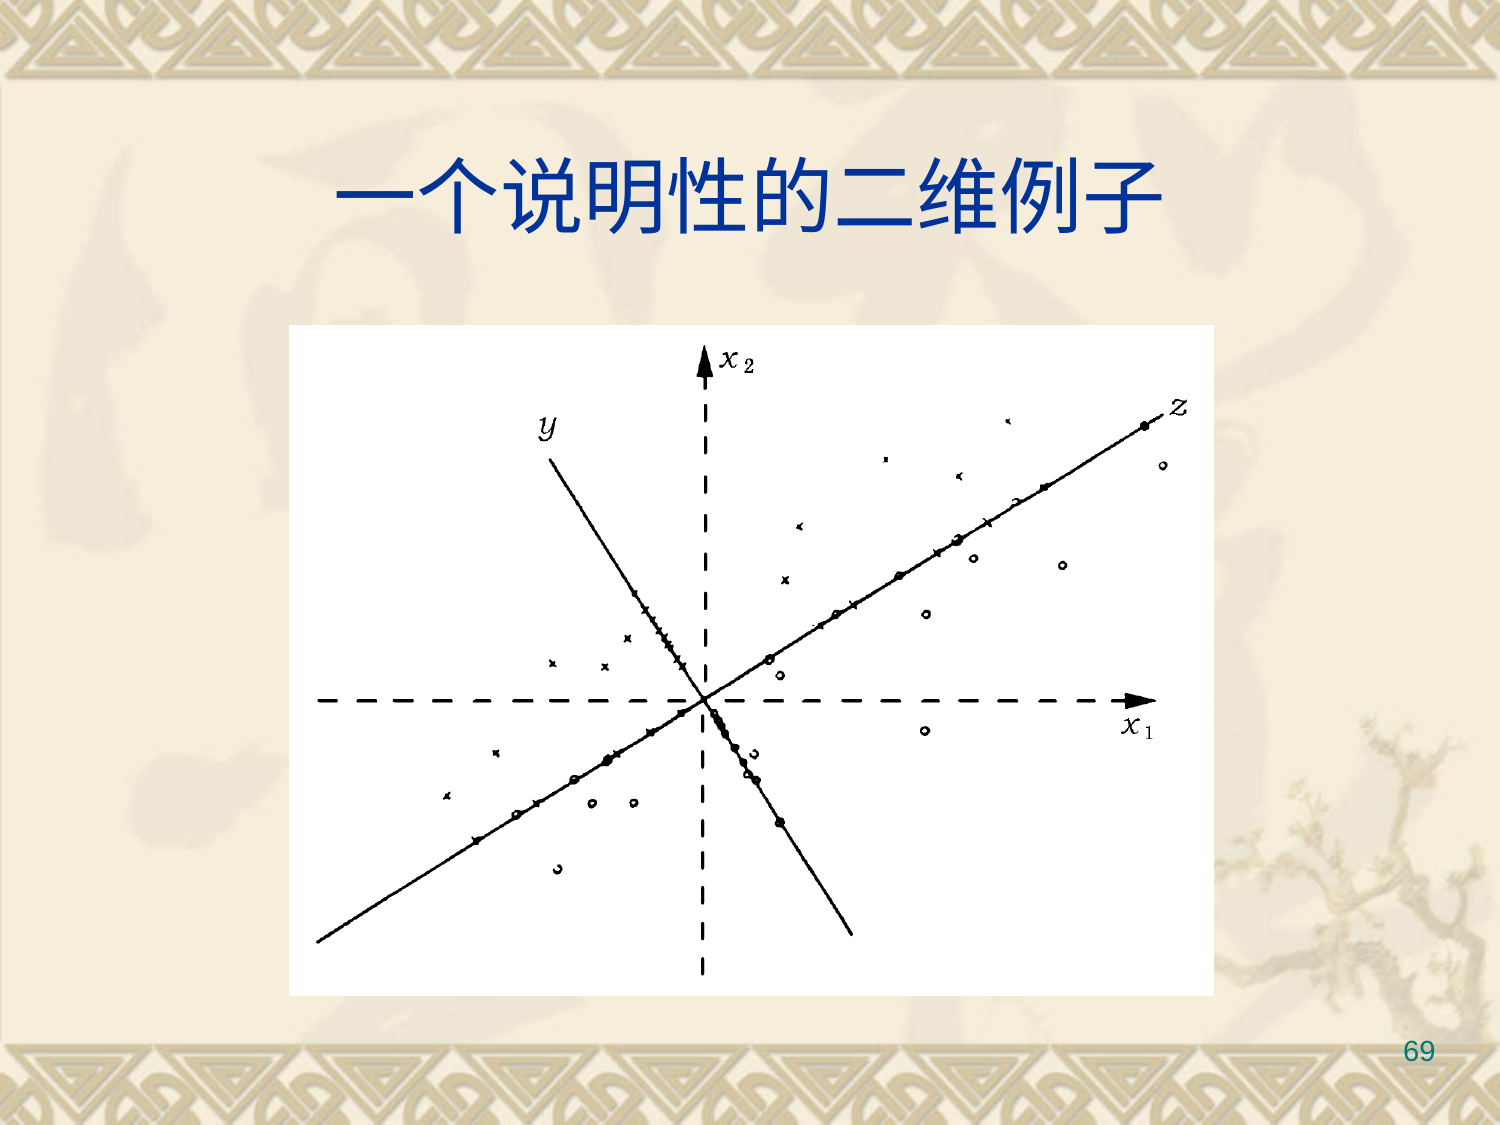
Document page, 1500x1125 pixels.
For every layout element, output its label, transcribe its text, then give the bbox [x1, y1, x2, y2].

picture [0, 0, 1500, 1125]
title 一个说明性的二维例子 [49, 99, 1451, 288]
slide_number 69 [1074, 1024, 1451, 1103]
